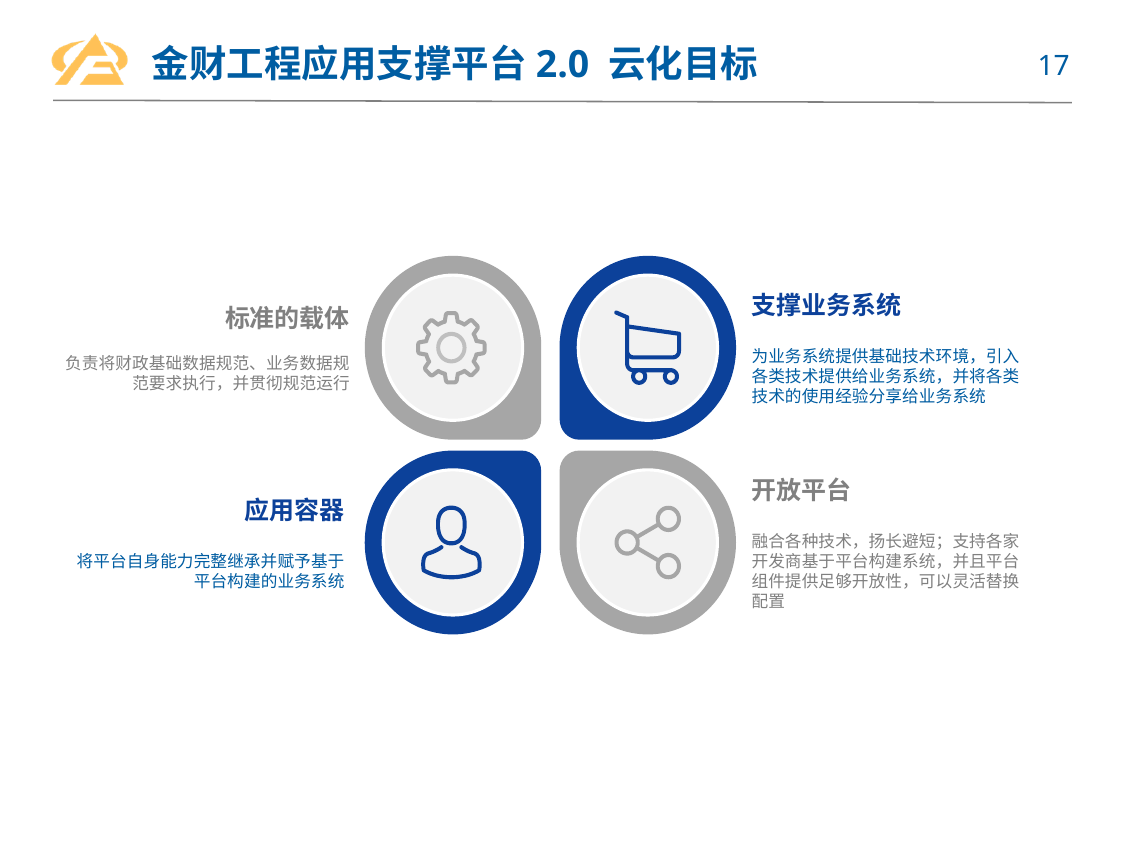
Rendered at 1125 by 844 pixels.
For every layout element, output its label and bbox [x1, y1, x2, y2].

text_box [61, 255, 1035, 635]
text_box [51, 31, 823, 95]
